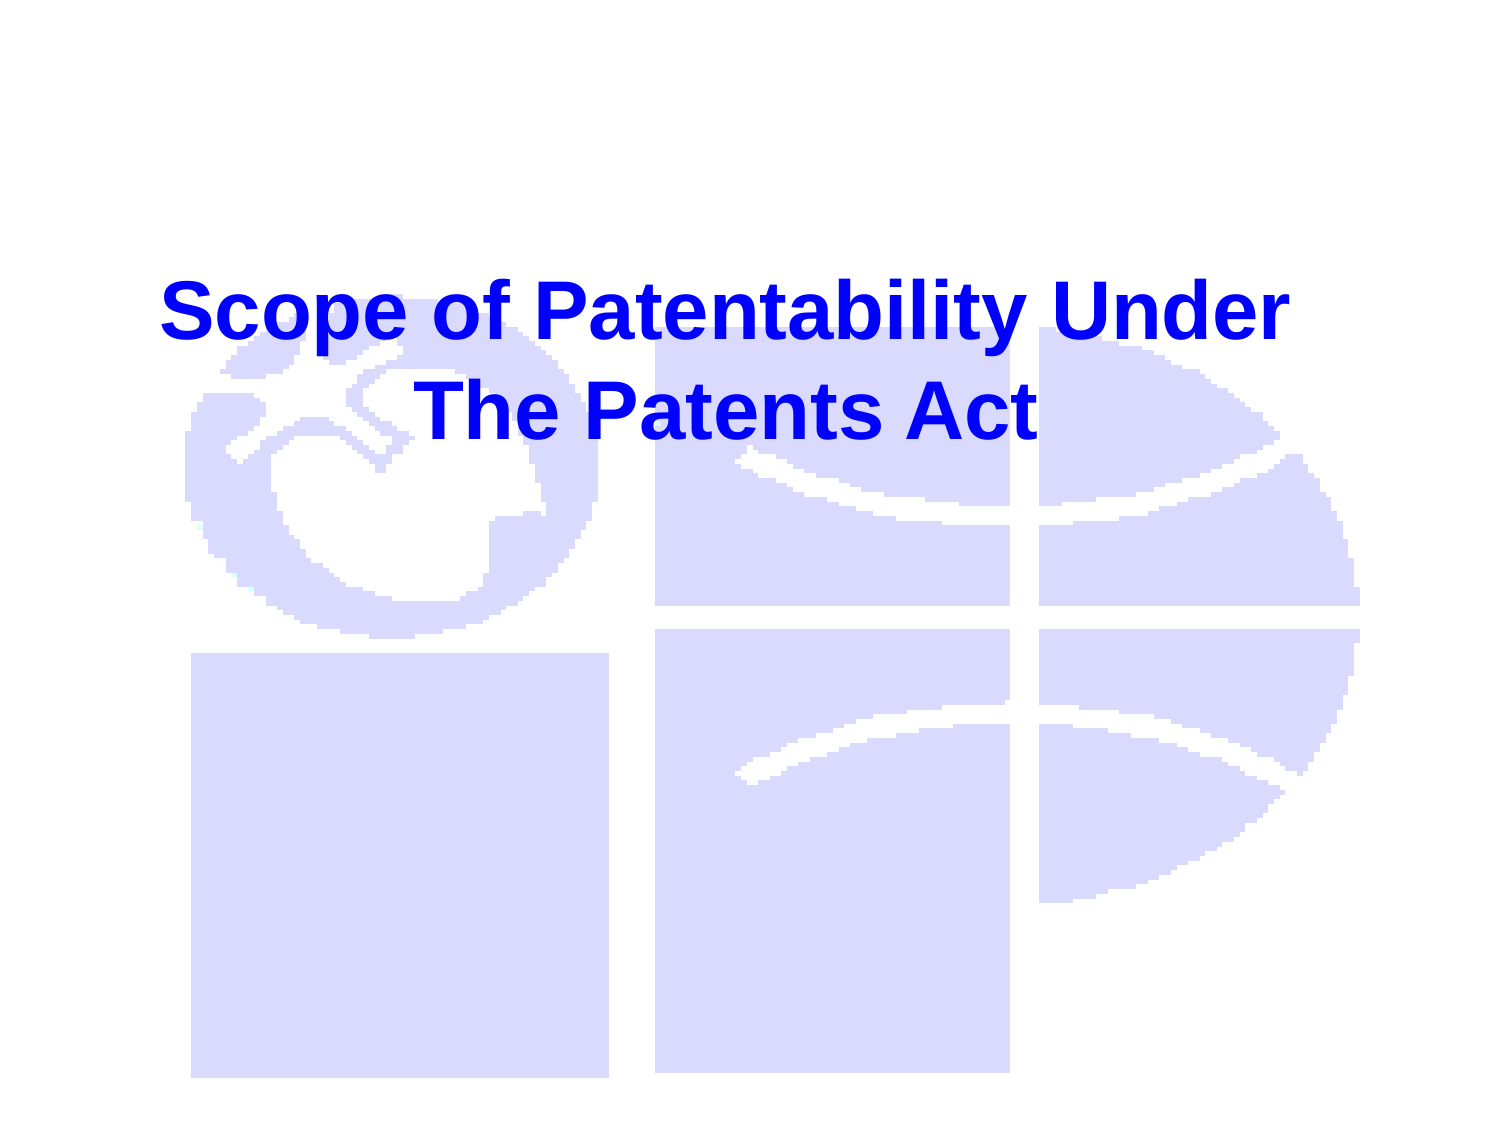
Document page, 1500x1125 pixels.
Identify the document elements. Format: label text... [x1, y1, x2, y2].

title Scope of Patentability Under The Patents Act [99, 262, 1375, 450]
